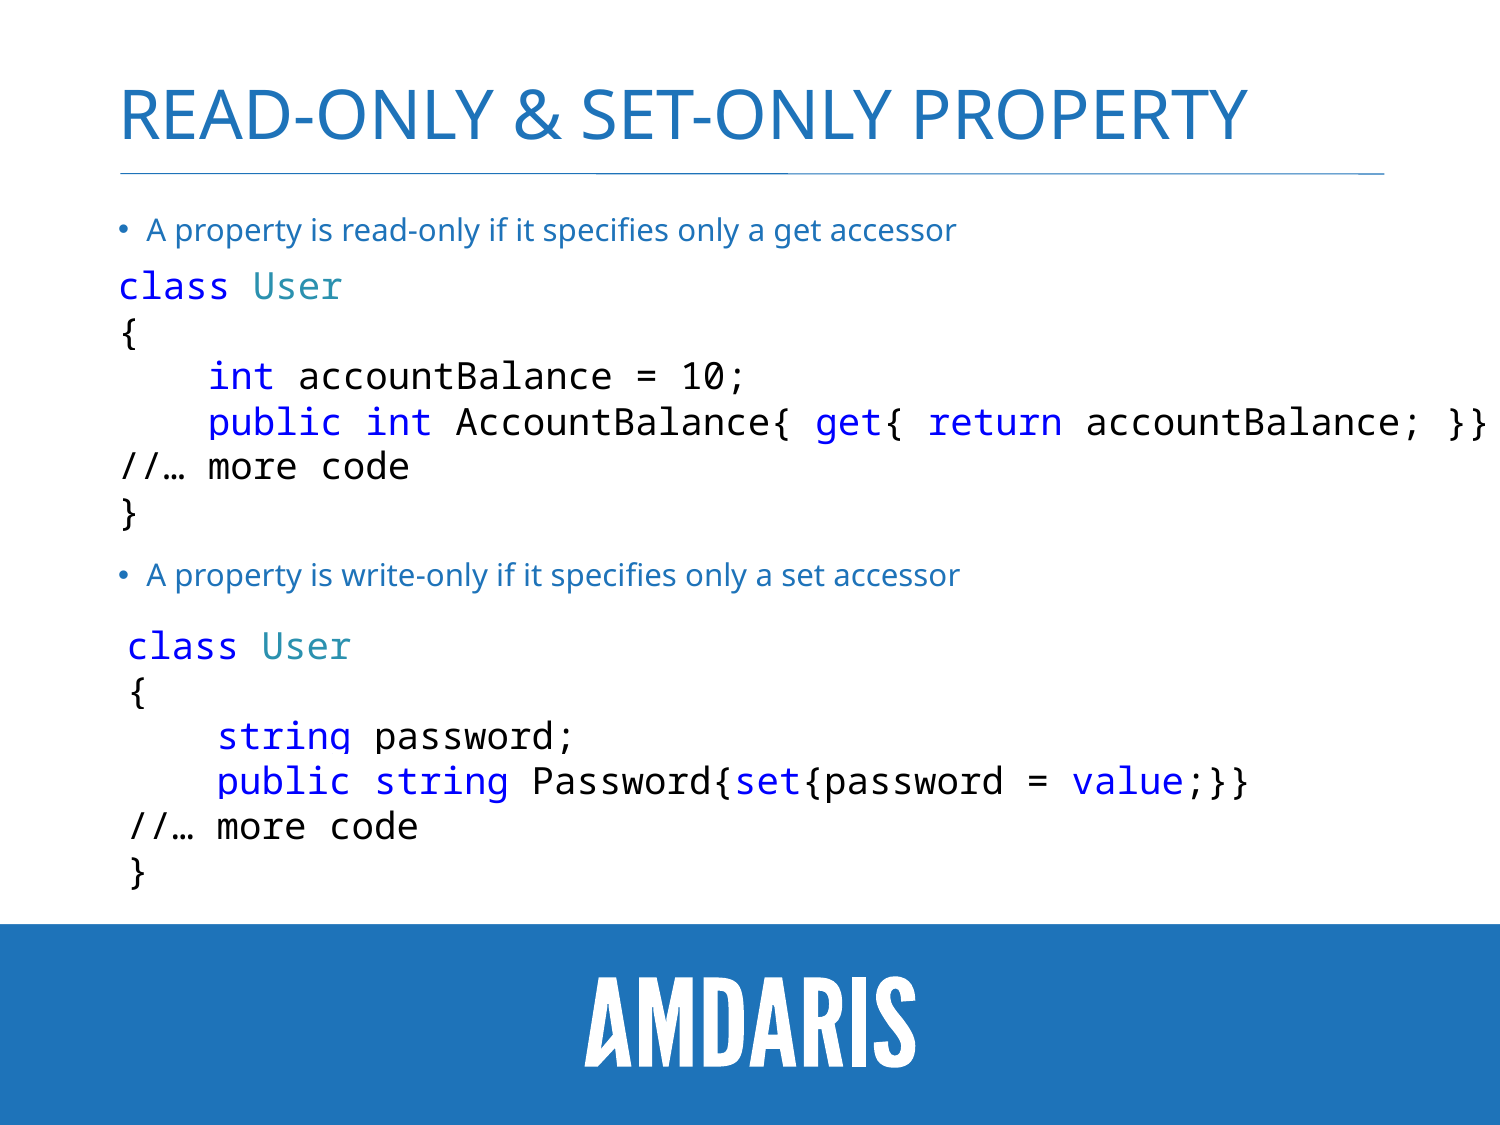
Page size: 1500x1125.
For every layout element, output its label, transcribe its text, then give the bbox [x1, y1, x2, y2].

list A property is read-only if it specifies only a get accessor A property is write-only if it specifies only a set accessor [103, 540, 1397, 887]
title Read-only & Set-only Property [103, 59, 1397, 175]
list A property is read-only if it specifies only a get accessor A property is write-only if it specifies only a set accessor [103, 206, 1397, 255]
text_box class User { int accountBalance = 10; public int AccountBalance{ get{ return accountBalance; }} //… more code } [103, 255, 1500, 540]
text_box class User { string password; public string Password{set{password = value;}} //… more code } [111, 614, 1389, 900]
